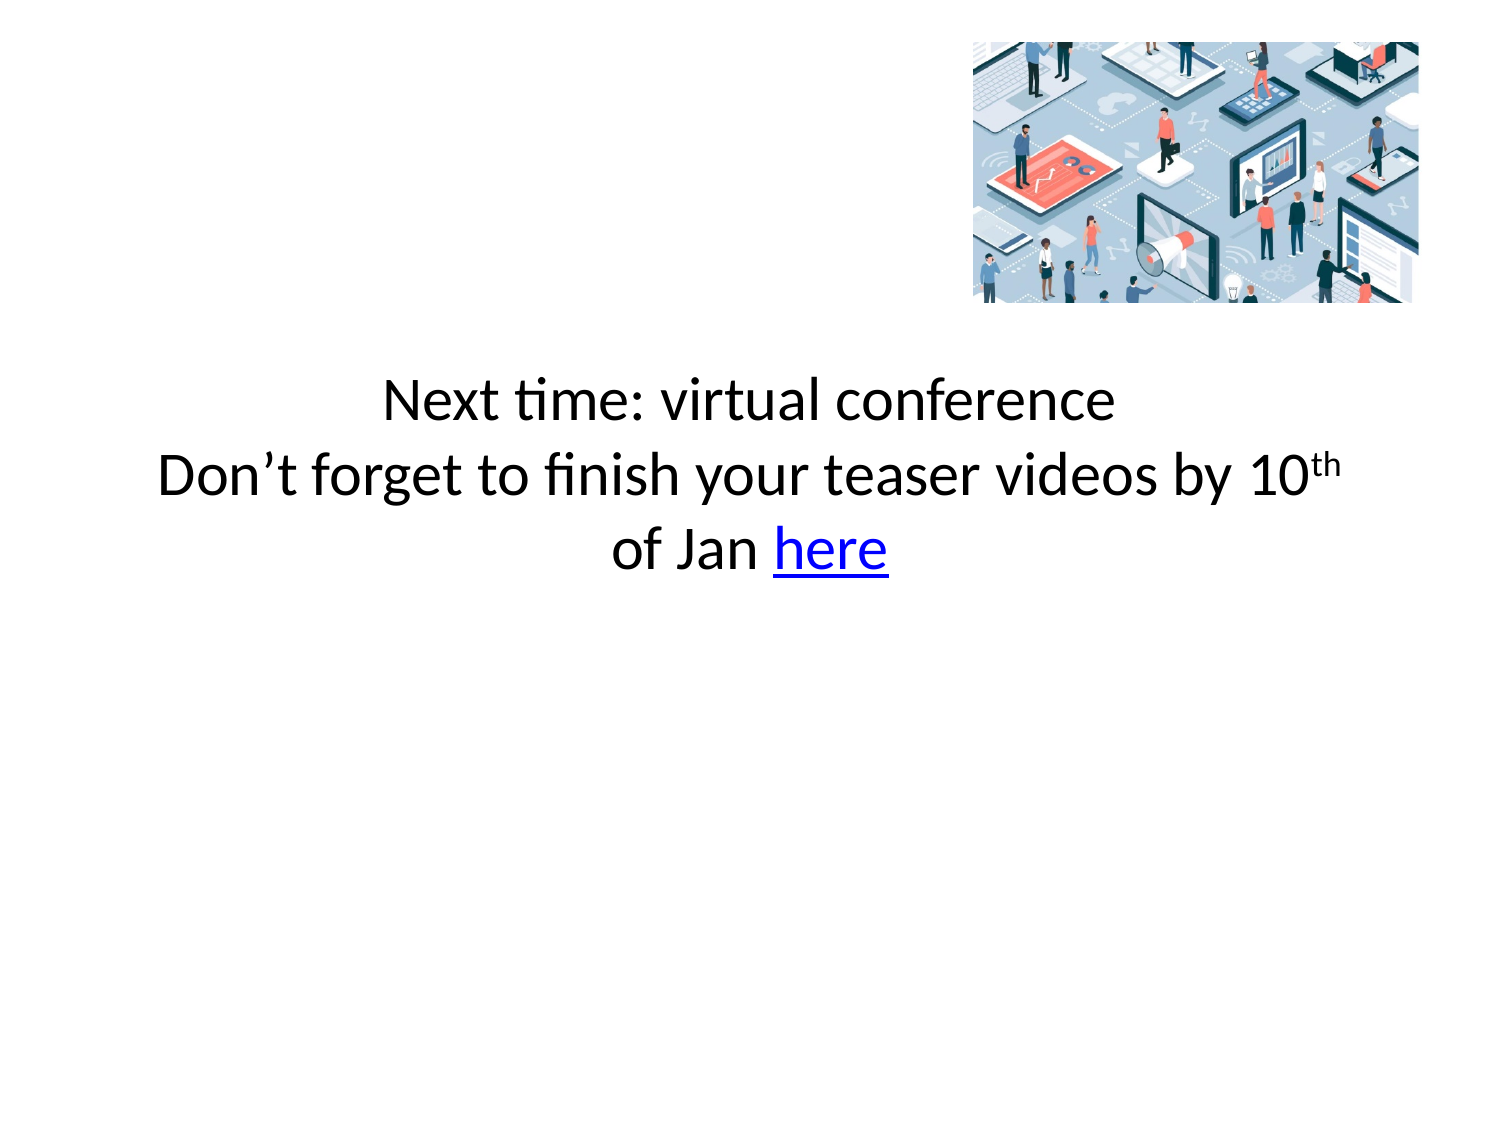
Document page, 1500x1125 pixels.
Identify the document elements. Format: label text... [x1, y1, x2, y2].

picture [973, 42, 1475, 303]
title Next time: virtual conference Don’t forget to finish your teaser videos by 10th of Jan here [112, 349, 1388, 591]
